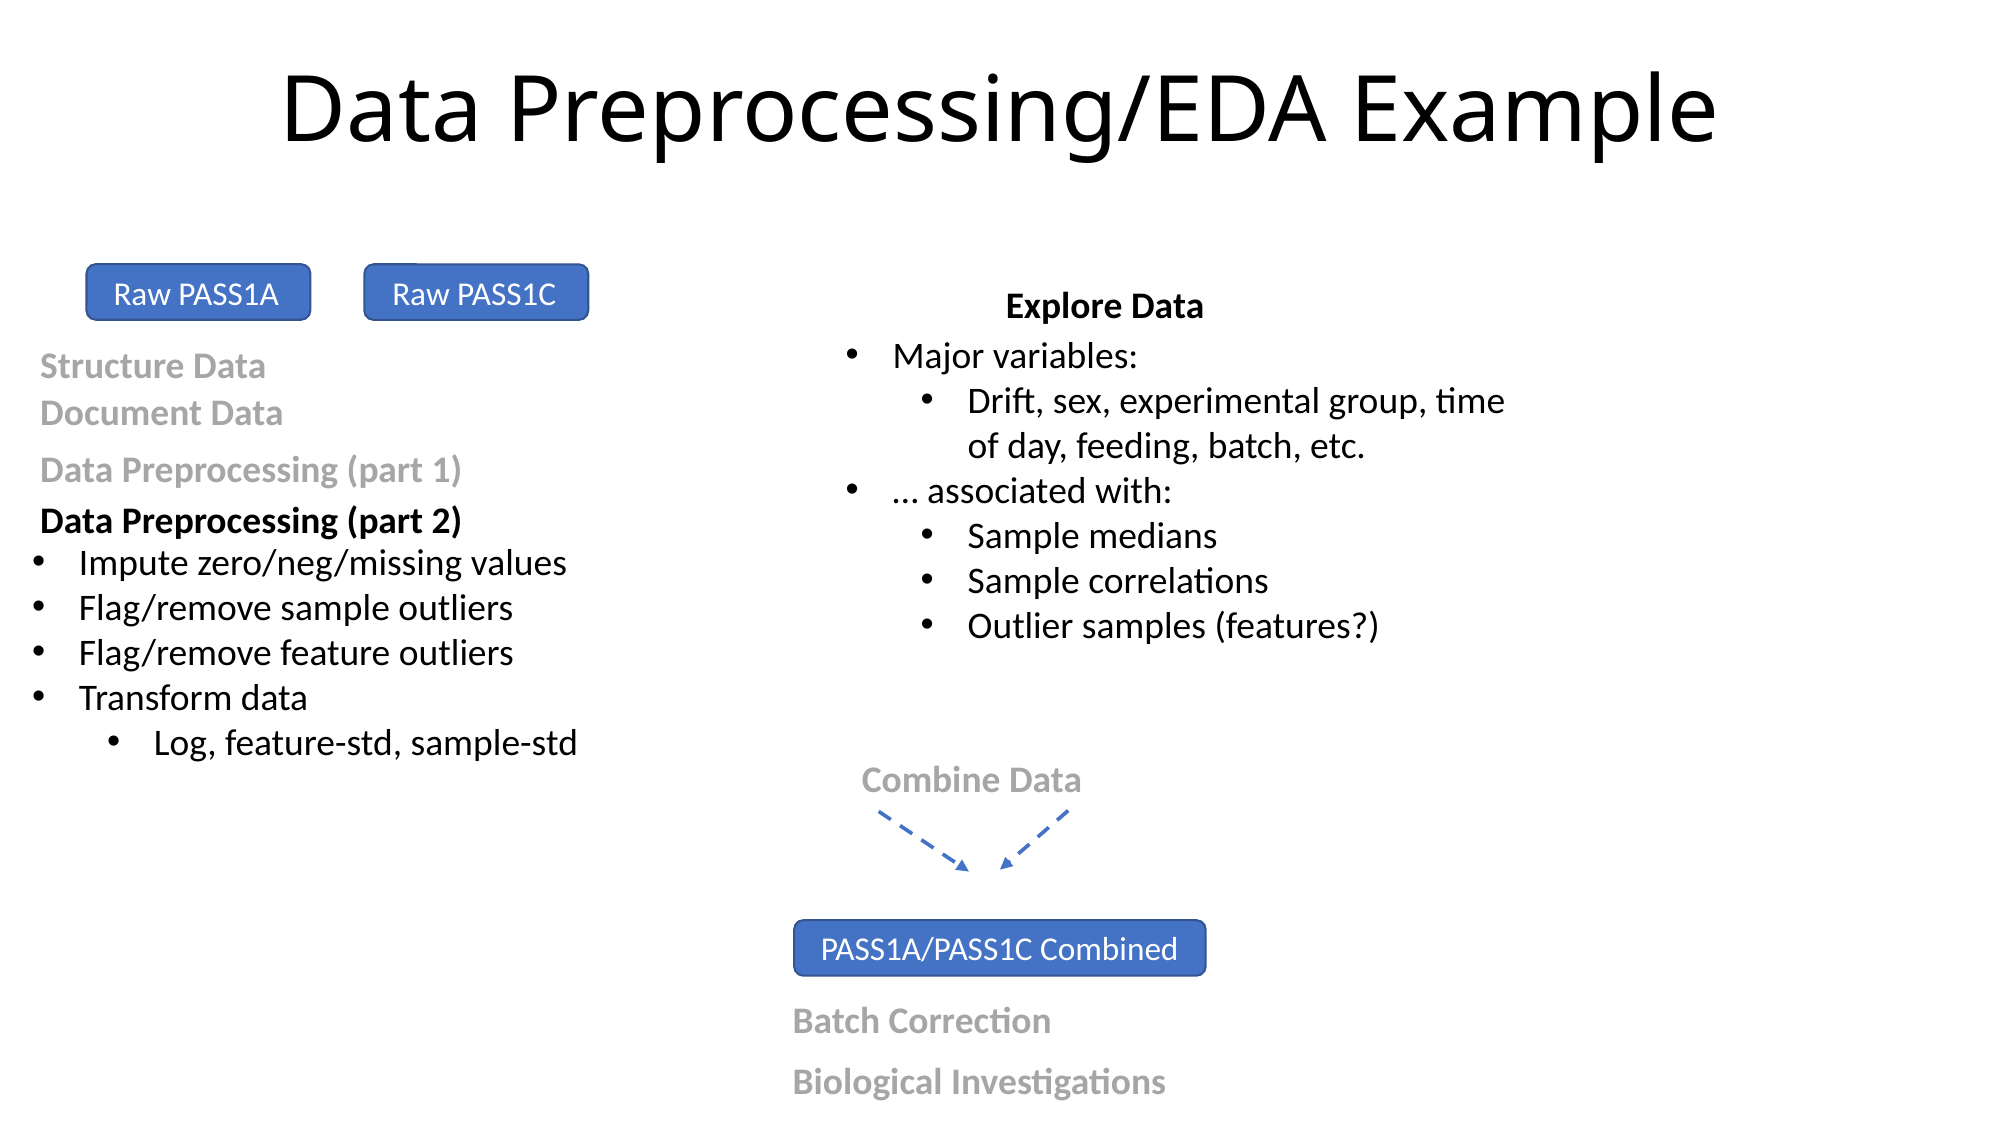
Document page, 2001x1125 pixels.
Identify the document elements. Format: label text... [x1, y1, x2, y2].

text_box Combine Data [847, 747, 1344, 808]
text_box Structure Data [25, 334, 522, 380]
text_box Impute zero/neg/missing values Flag/remove sample outliers Flag/remove feature outliers Transform data Log, feature-std, sample-std [17, 530, 712, 770]
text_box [86, 264, 311, 320]
title Data Preprocessing/EDA Example [137, 3, 1863, 221]
text_box Biological Investigations [777, 1049, 1275, 1110]
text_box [878, 811, 969, 872]
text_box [364, 264, 589, 320]
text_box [794, 920, 1206, 976]
text_box Data Preprocessing (part 1) [25, 437, 522, 489]
text_box Batch Correction [777, 988, 1275, 1049]
text_box Major variables: Drift, sex, experimental group, time of day, feeding, batch, etc. … associated with: Sample medians Sample correlations Outlier samples (features?) [830, 323, 1526, 699]
text_box Data Preprocessing (part 2) [25, 489, 522, 530]
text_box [999, 810, 1069, 870]
text_box Explore Data [991, 273, 1488, 323]
text_box Document Data [25, 380, 522, 437]
